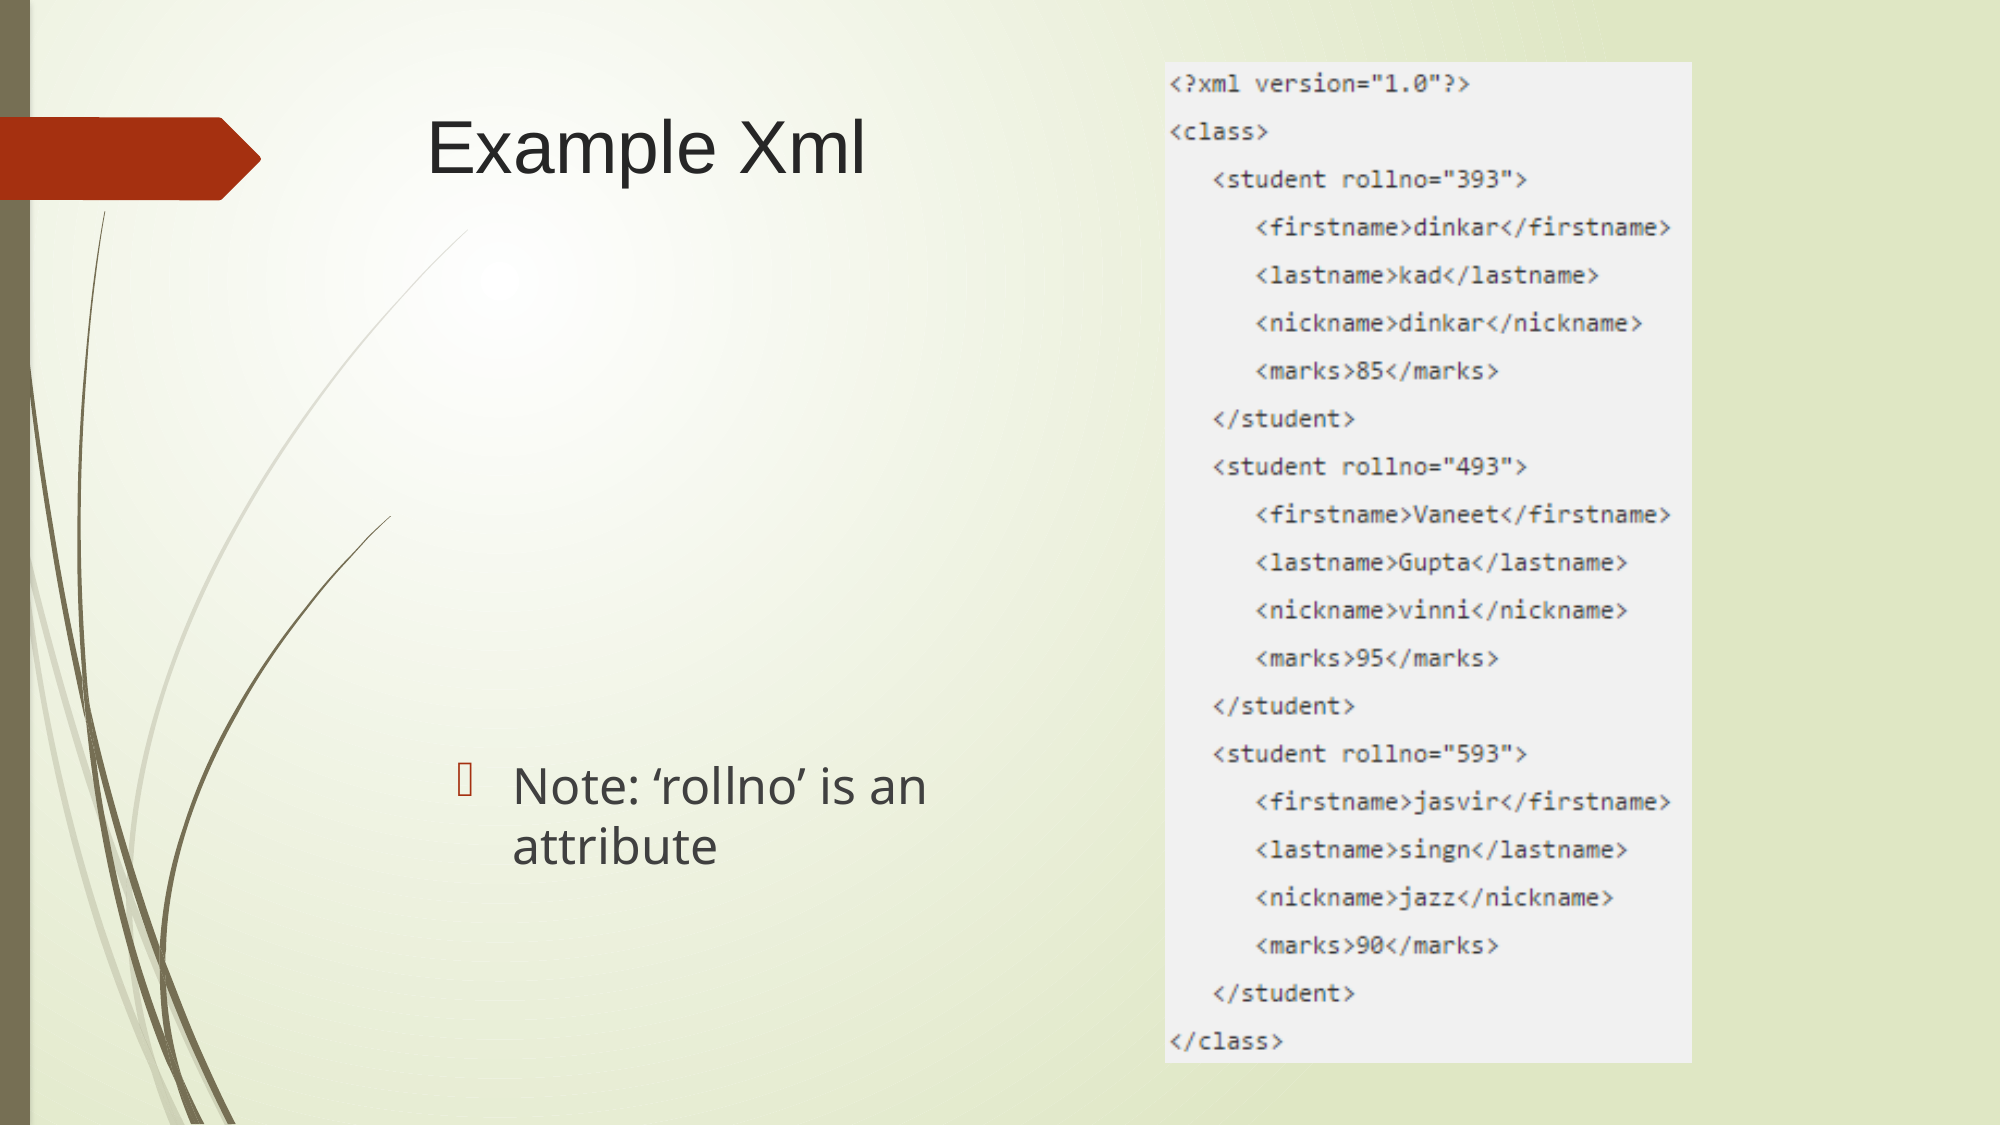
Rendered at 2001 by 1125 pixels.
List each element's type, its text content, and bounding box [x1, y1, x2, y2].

title Example Xml [411, 91, 1000, 308]
picture [1165, 62, 1693, 1063]
list Note: ‘rollno’ is an attribute [441, 747, 970, 921]
